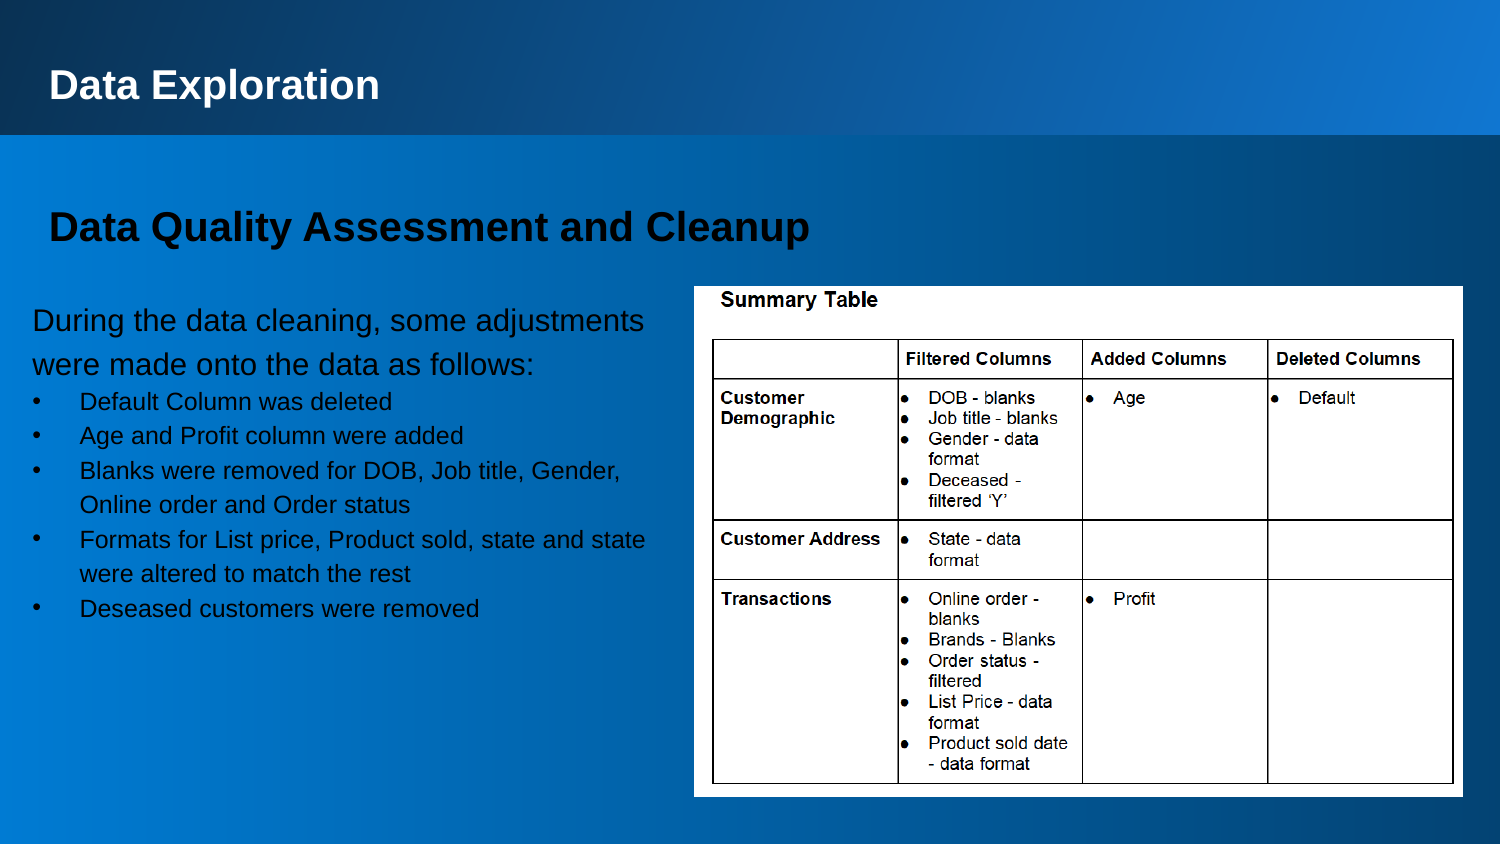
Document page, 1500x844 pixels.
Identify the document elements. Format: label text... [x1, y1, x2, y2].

picture [693, 286, 1463, 798]
text_box [0, 0, 1500, 135]
text_box Data Exploration [33, 43, 1439, 124]
text_box During the data cleaning, some adjustments were made onto the data as follows: Default Column was deleted Age and Profit column were added Blanks were removed for DOB, Job title, Gender, Online order and Order status Formats for List price, Product sold, state and state were altered to match the rest Deseased customers were removed [17, 280, 696, 638]
text_box Data Quality Assessment and Cleanup [33, 177, 1439, 266]
